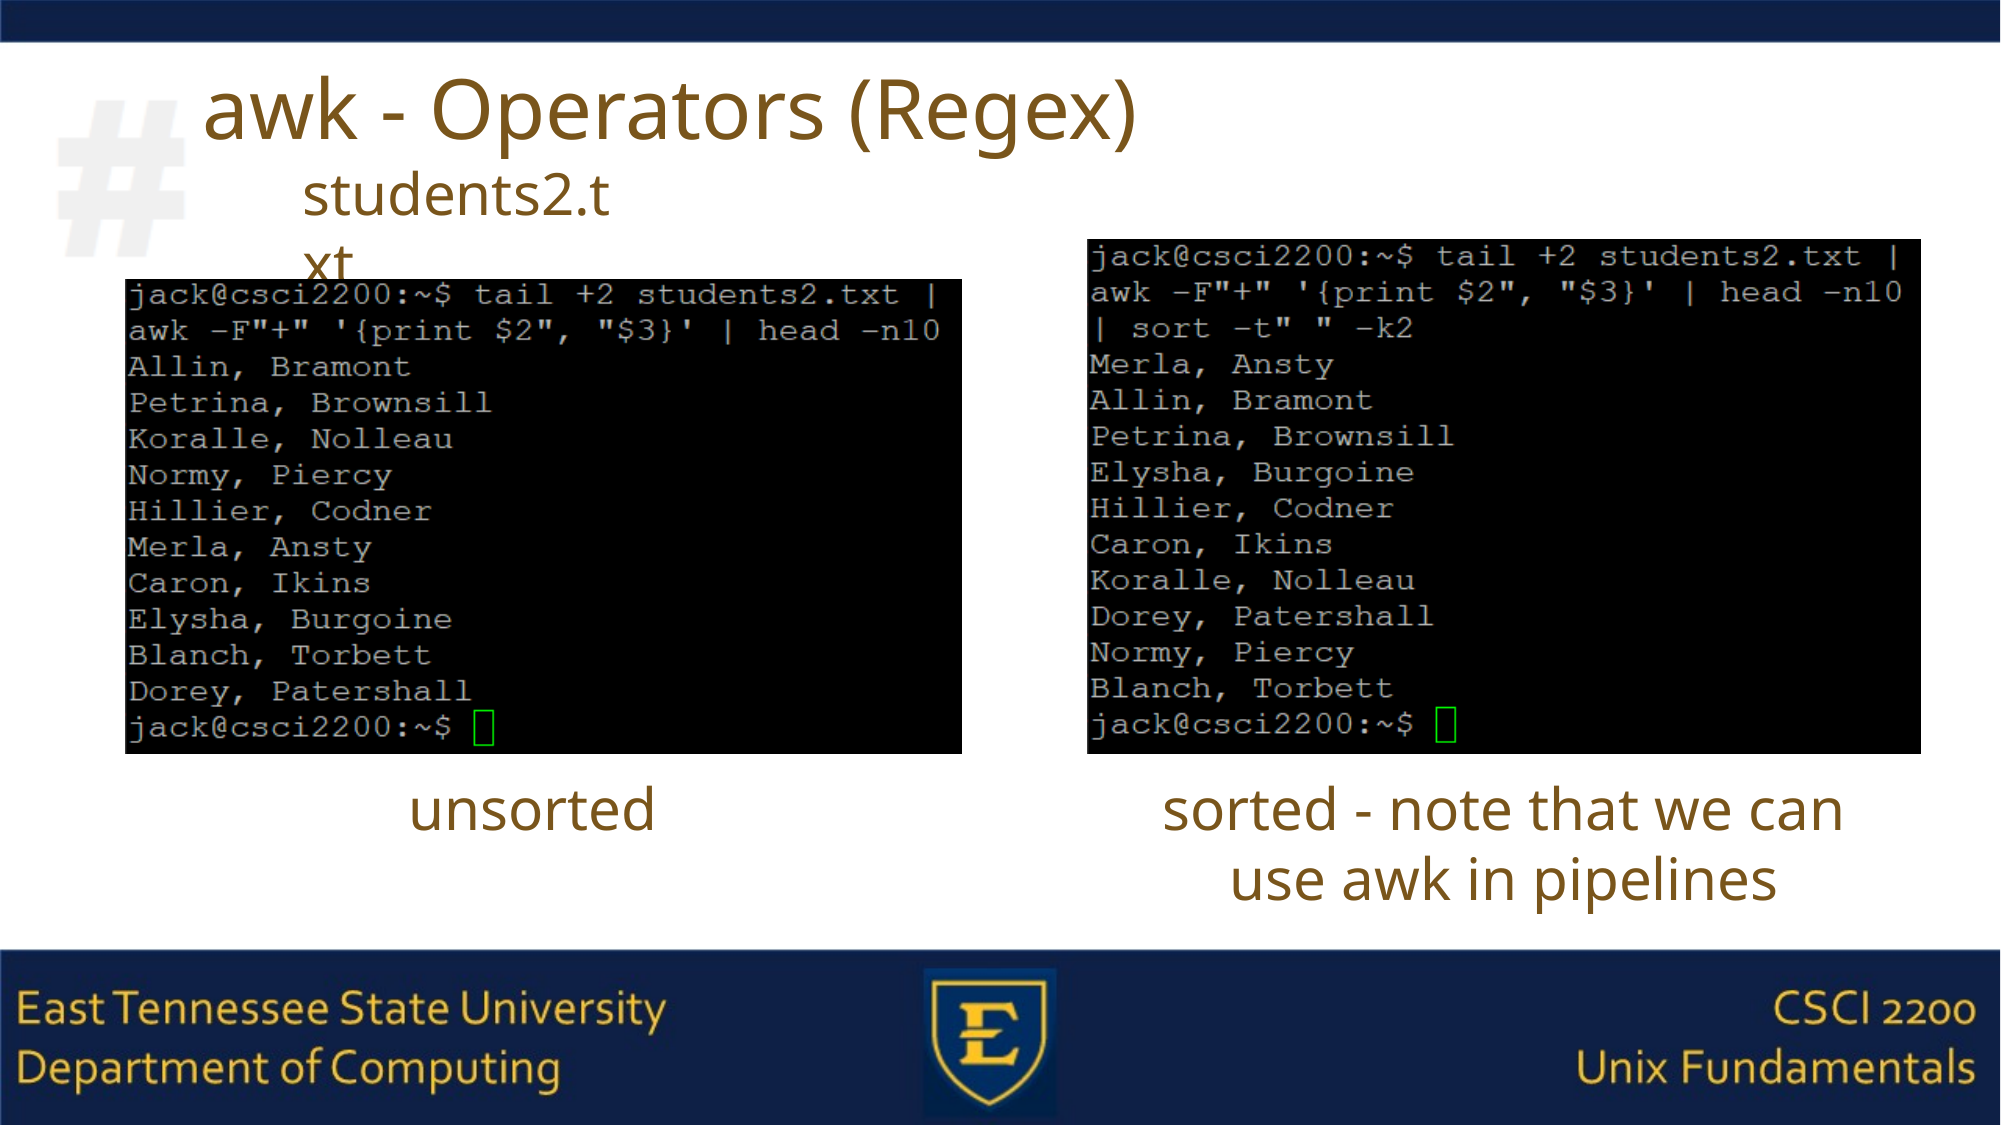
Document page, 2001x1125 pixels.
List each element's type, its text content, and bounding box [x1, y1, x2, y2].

text_box unsorted [351, 764, 714, 844]
text_box sorted - note that we can use awk in pipelines [1111, 764, 1897, 925]
picture [0, 0, 2001, 1125]
list students2.txt [287, 149, 650, 229]
title awk - Operators (Regex) [187, 41, 1613, 172]
